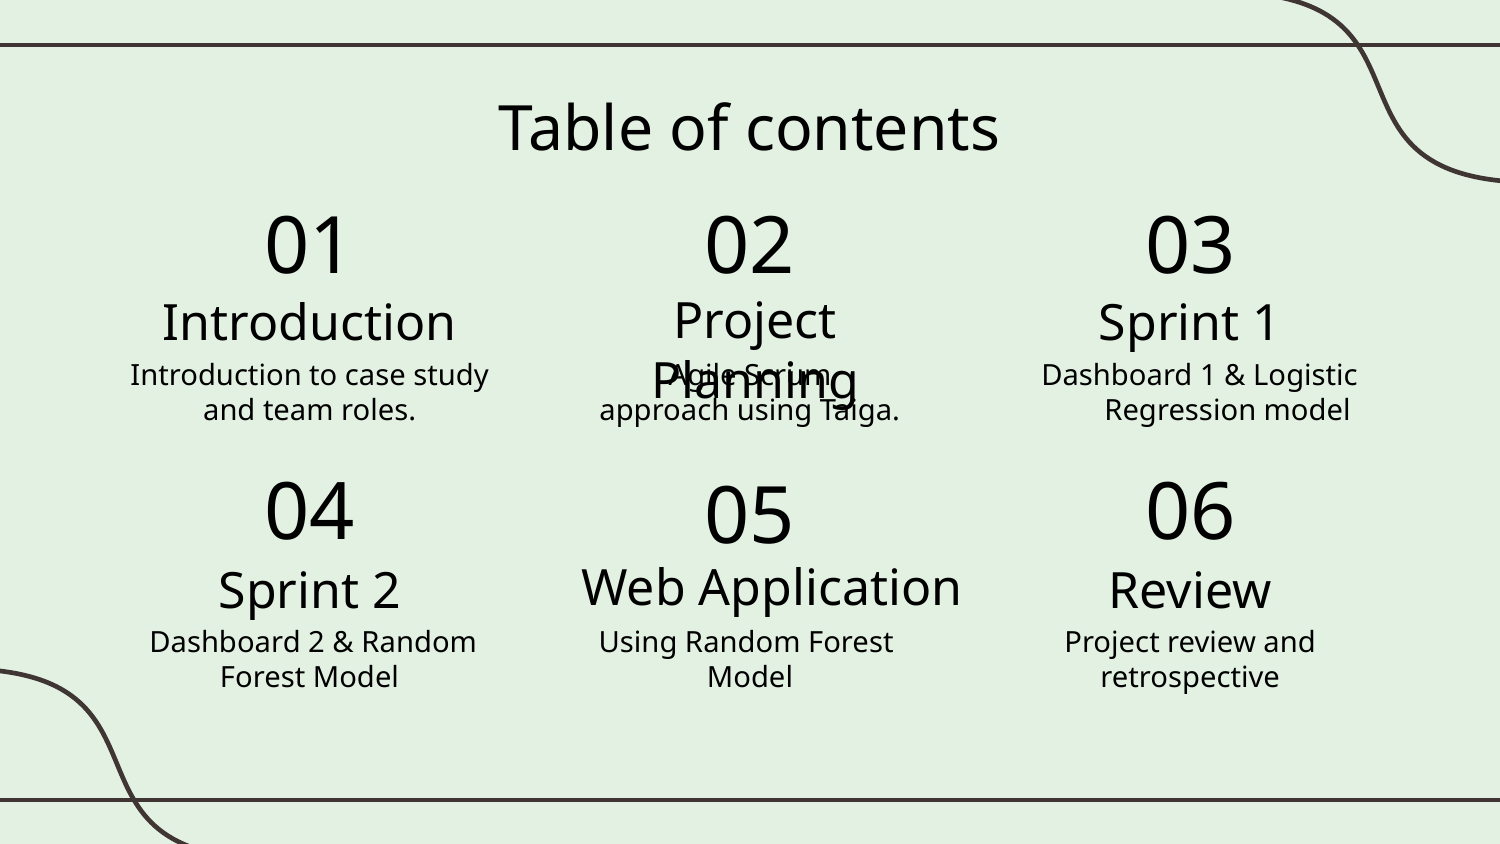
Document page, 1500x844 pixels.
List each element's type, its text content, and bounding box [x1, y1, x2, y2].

subtitle Project review and retrospective [998, 607, 1382, 702]
subtitle Using Random Forest Model [558, 607, 942, 702]
subtitle Agile Scrum approach using Taiga. [558, 341, 942, 436]
title Project Planning [558, 274, 952, 343]
title 02 [683, 179, 817, 274]
title Web Application [558, 540, 986, 608]
subtitle Introduction to case study and team roles. [102, 341, 518, 436]
title Sprint 1 [998, 275, 1382, 342]
title Introduction [118, 275, 502, 341]
title 06 [1123, 445, 1257, 540]
title Sprint 2 [118, 543, 502, 607]
title 04 [243, 445, 377, 540]
title 05 [683, 449, 817, 544]
title Table of contents [382, 72, 1118, 167]
title 03 [1123, 179, 1257, 274]
subtitle Dashboard 2 & Random Forest Model [118, 607, 502, 702]
title 01 [243, 179, 377, 274]
subtitle Dashboard 1 & Logistic Regression model [976, 341, 1405, 480]
title Review [998, 543, 1382, 607]
